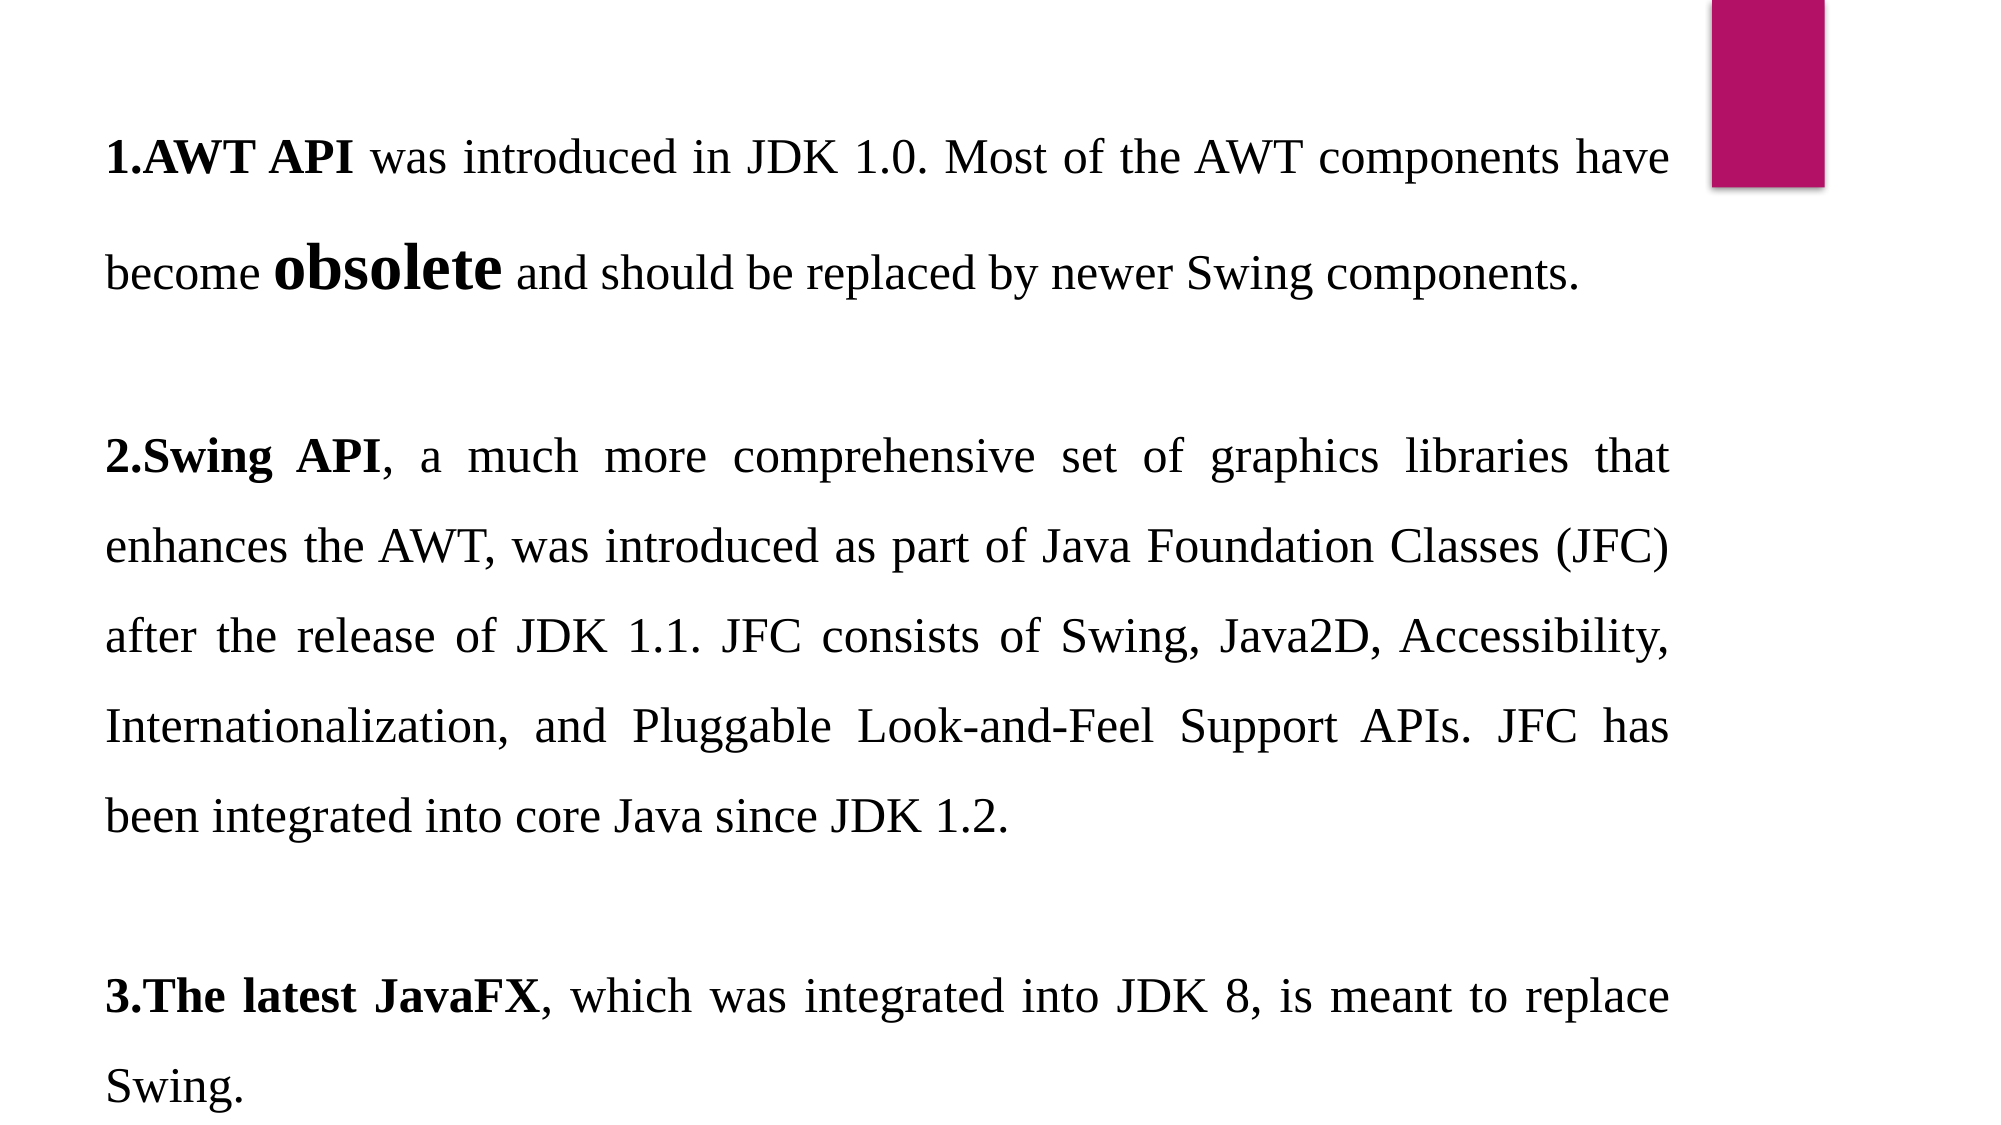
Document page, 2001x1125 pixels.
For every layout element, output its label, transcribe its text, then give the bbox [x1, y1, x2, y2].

text_box AWT API was introduced in JDK 1.0. Most of the AWT components have become obsolete and should be replaced by newer Swing components. Swing API, a much more comprehensive set of graphics libraries that enhances the AWT, was introduced as part of Java Foundation Classes (JFC) after the release of JDK 1.1. JFC consists of Swing, Java2D, Accessibility, Internationalization, and Pluggable Look-and-Feel Support APIs. JFC has been integrated into core Java since JDK 1.2. The latest JavaFX, which was integrated into JDK 8, is meant to replace Swing. [90, 85, 1686, 1121]
